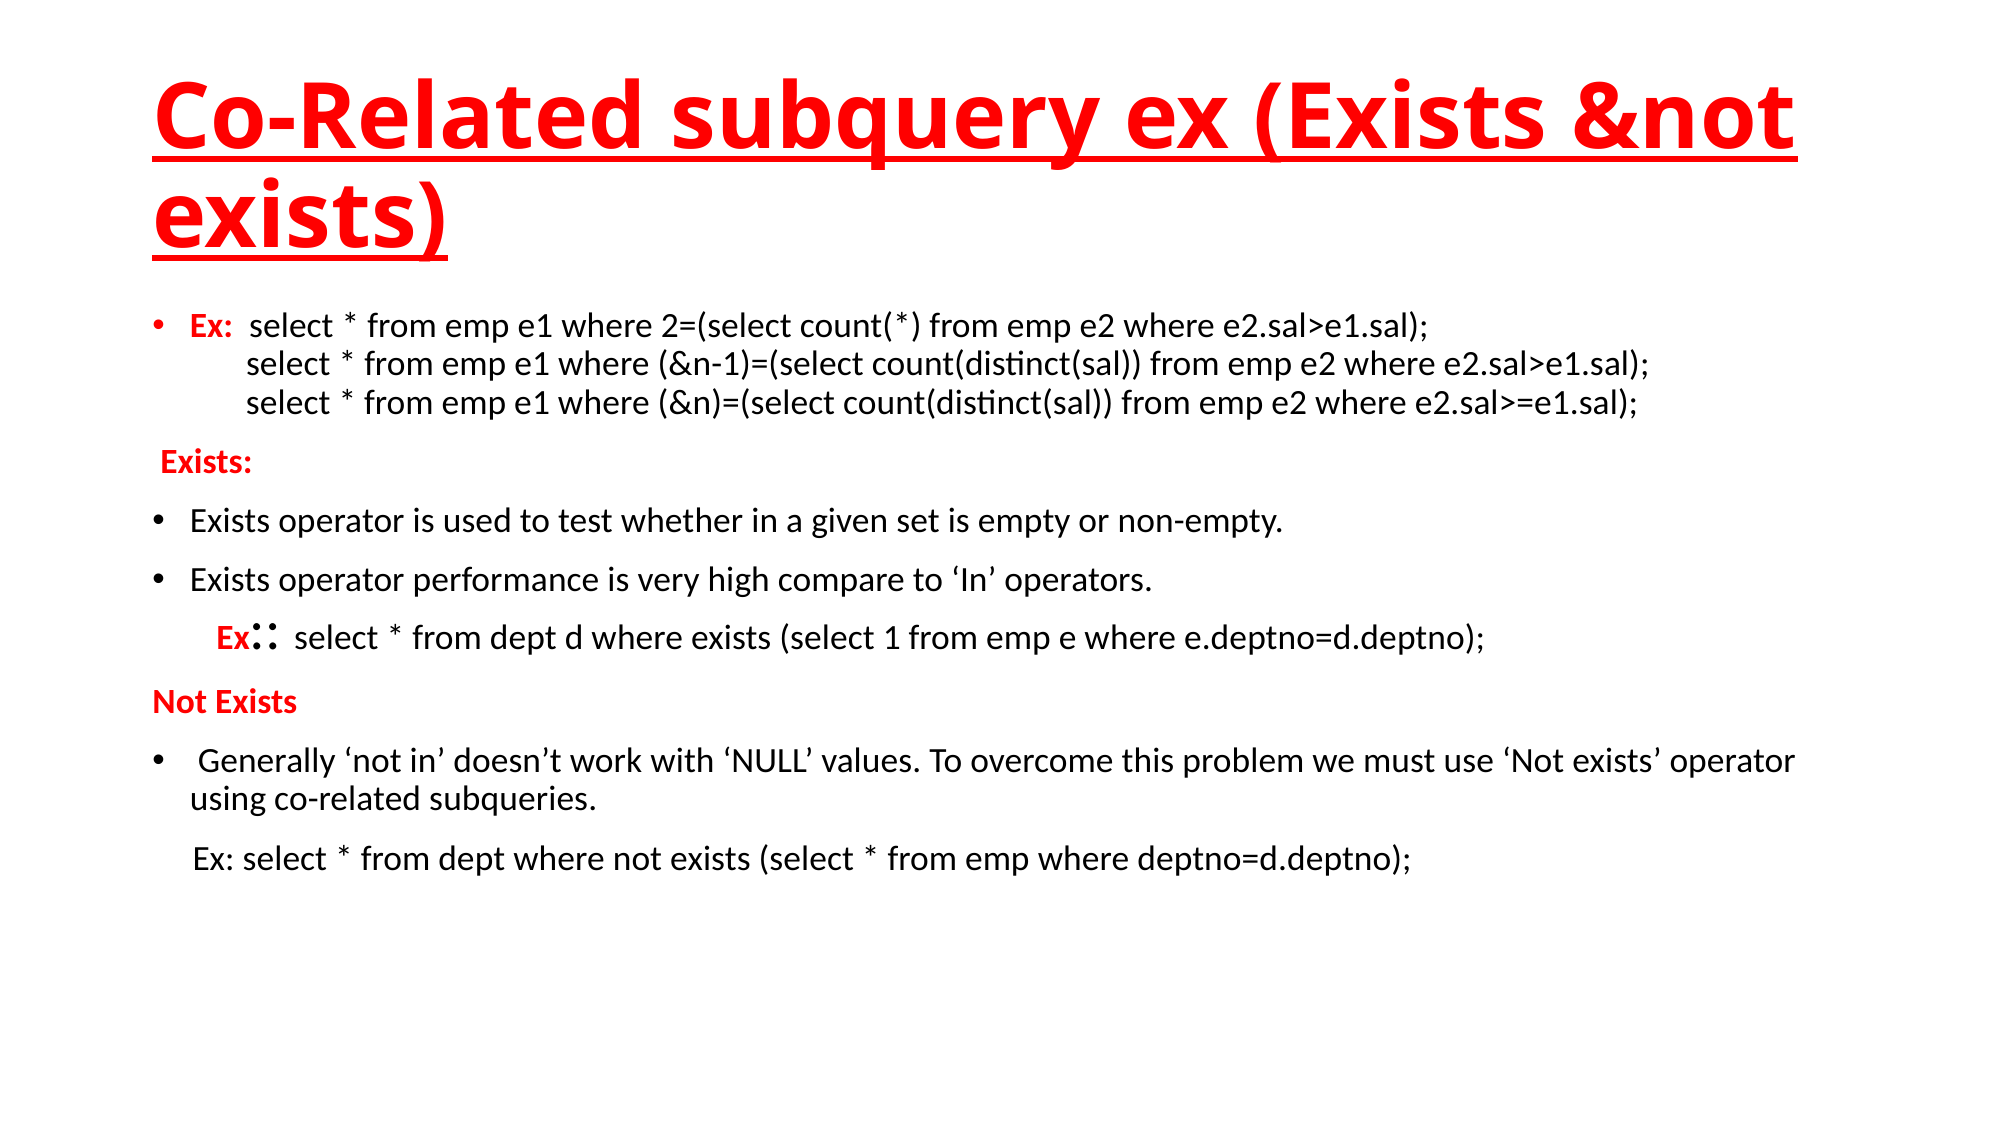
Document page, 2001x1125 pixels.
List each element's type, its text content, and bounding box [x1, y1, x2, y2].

list Ex: select * from emp e1 where 2=(select count(*) from emp e2 where e2.sal>e1.sal); select * from emp e1 where (&n-1)=(select count(distinct(sal)) from emp e2 where e2.sal>e1.sal); select * from emp e1 where (&n)=(select count(distinct(sal)) from emp e2 where e2.sal>=e1.sal); Exists: Exists operator is used to test whether in a given set is empty or non-empty. Exists operator performance is very high compare to ‘In’ operators. Ex:: select * from dept d where exists (select 1 from emp e where e.deptno=d.deptno); Not Exists Generally ‘not in’ doesn’t work with ‘NULL’ values. To overcome this problem we must use ‘Not exists’ operator using co-related subqueries. Ex: select * from dept where not exists (select * from emp where deptno=d.deptno); [137, 299, 1863, 1014]
title Co-Related subquery ex (Exists &not exists) [137, 59, 1863, 278]
